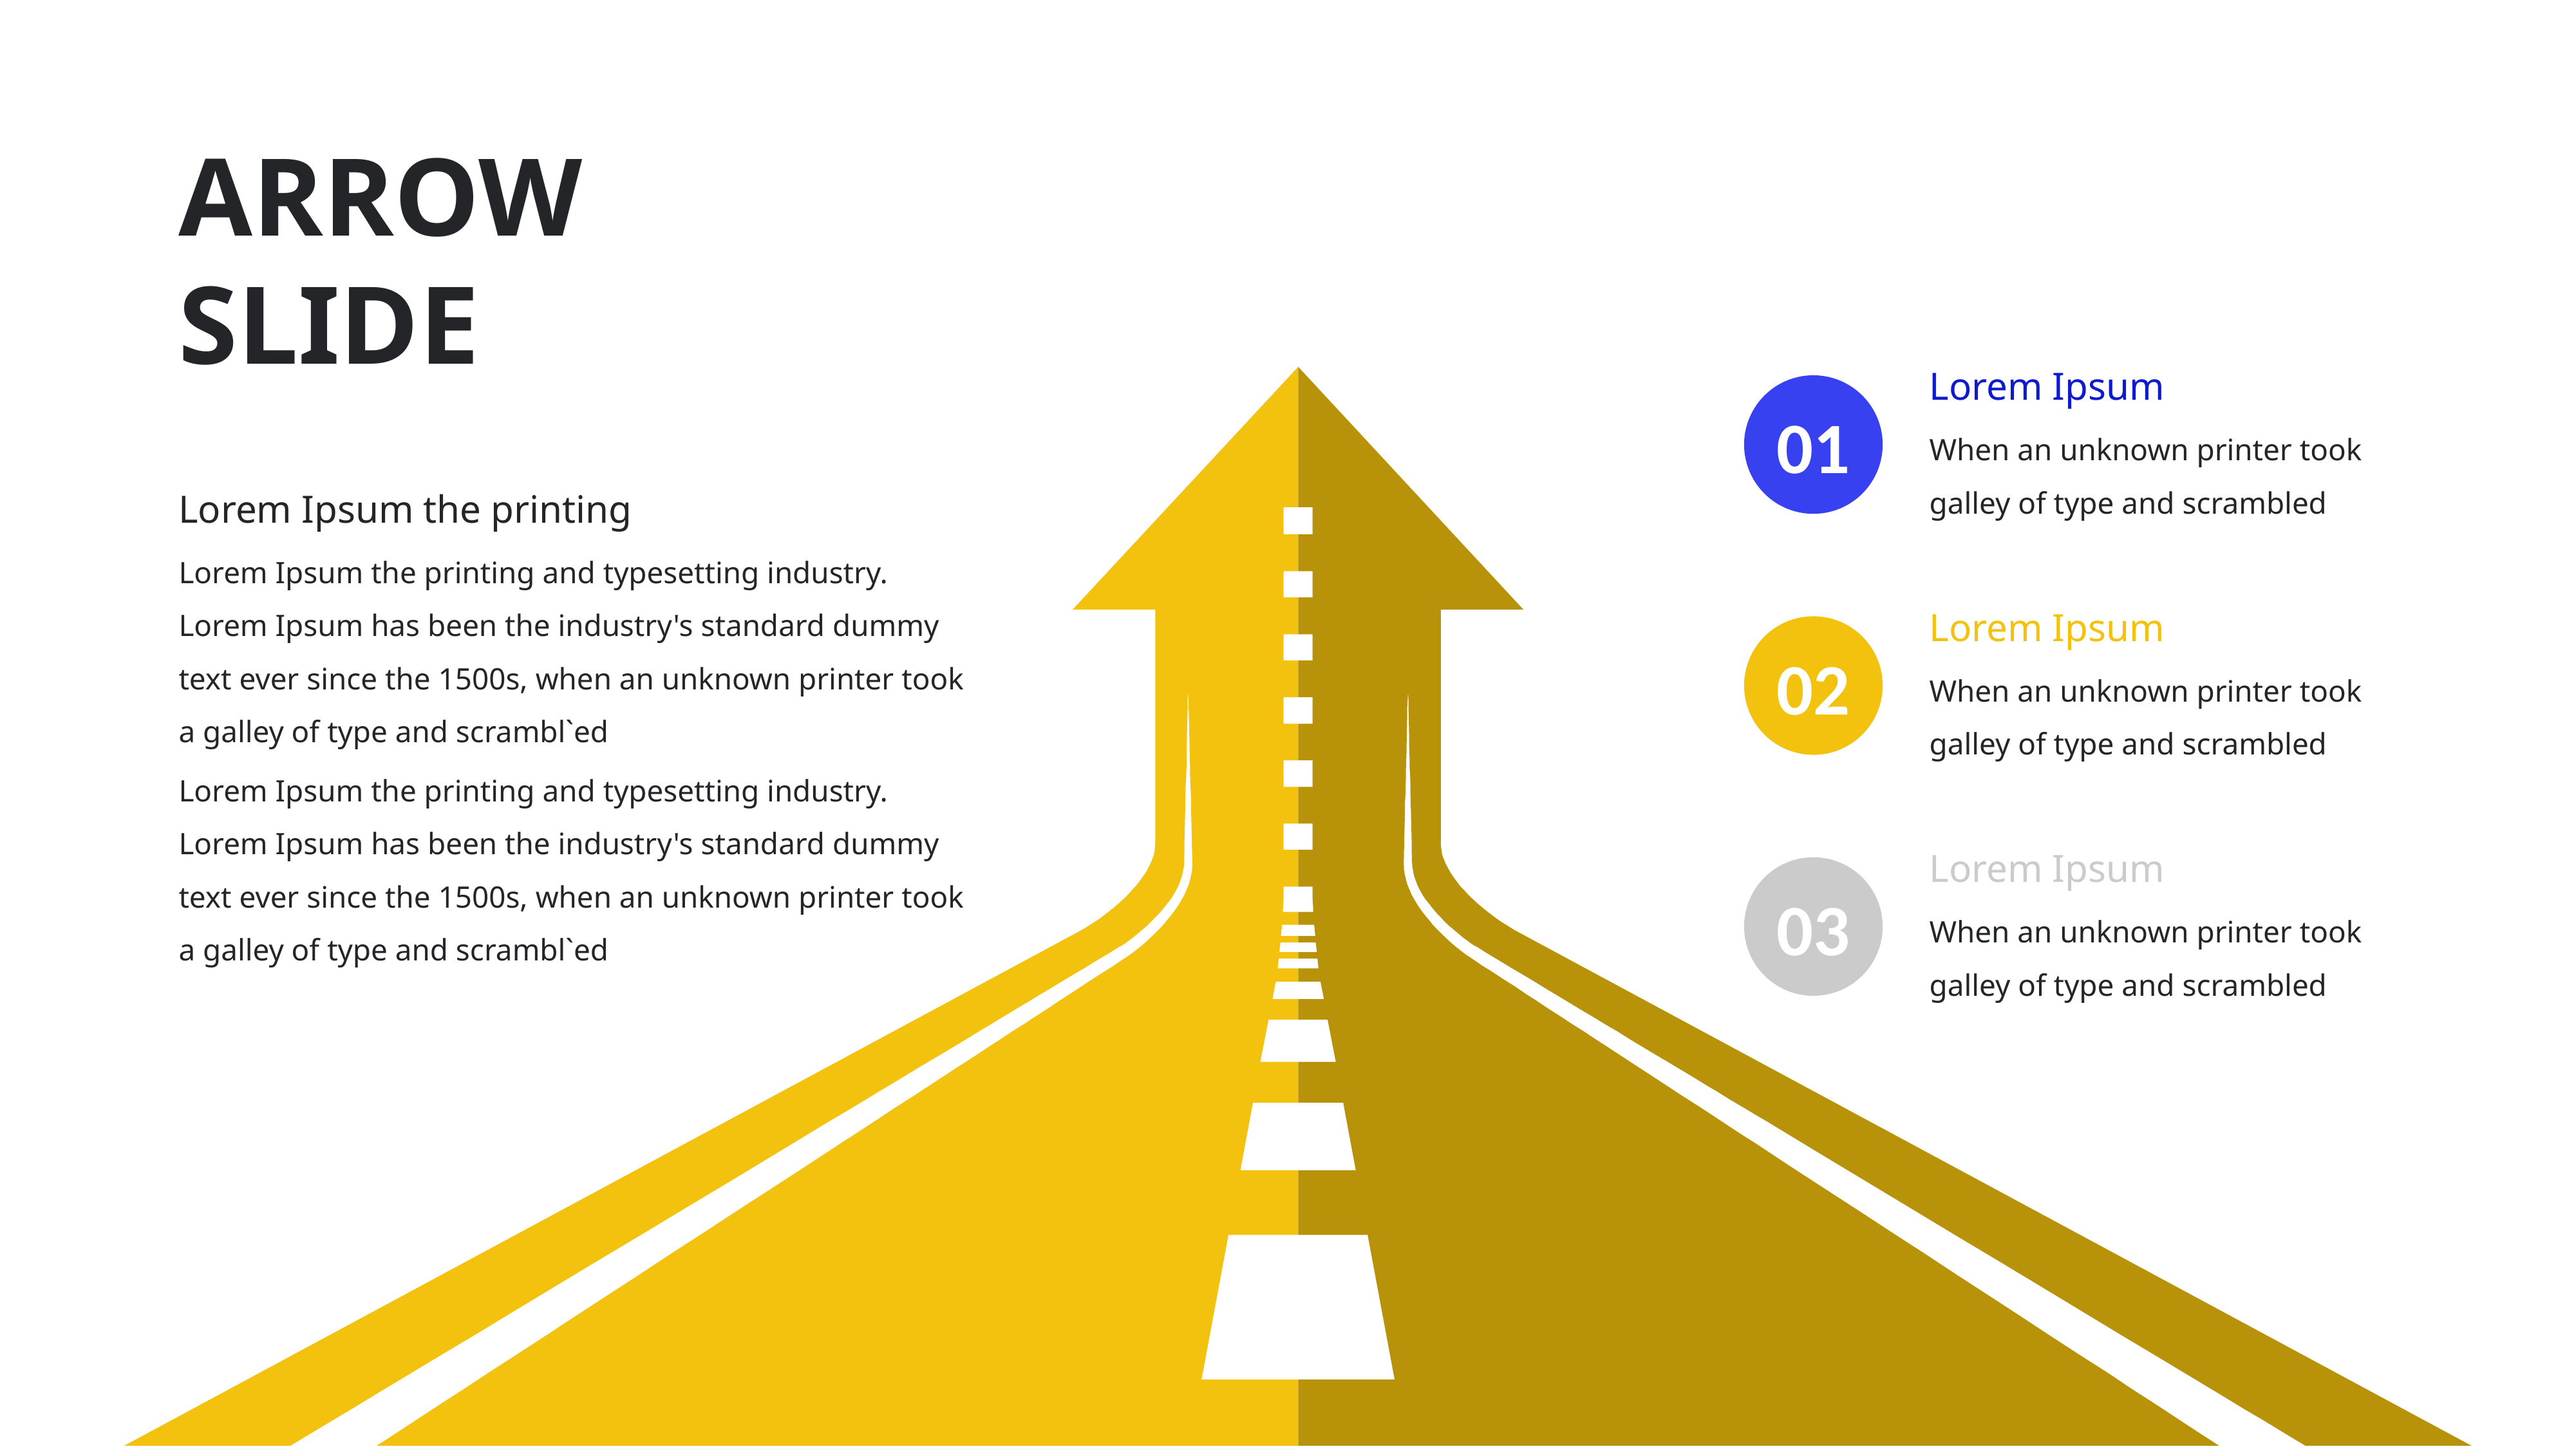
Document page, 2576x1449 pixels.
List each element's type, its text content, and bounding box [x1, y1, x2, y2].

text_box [1744, 357, 2399, 532]
title ARROW SLIDE [169, 123, 2408, 258]
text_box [1744, 839, 2399, 1014]
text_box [124, 366, 2472, 1446]
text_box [1744, 599, 2399, 772]
